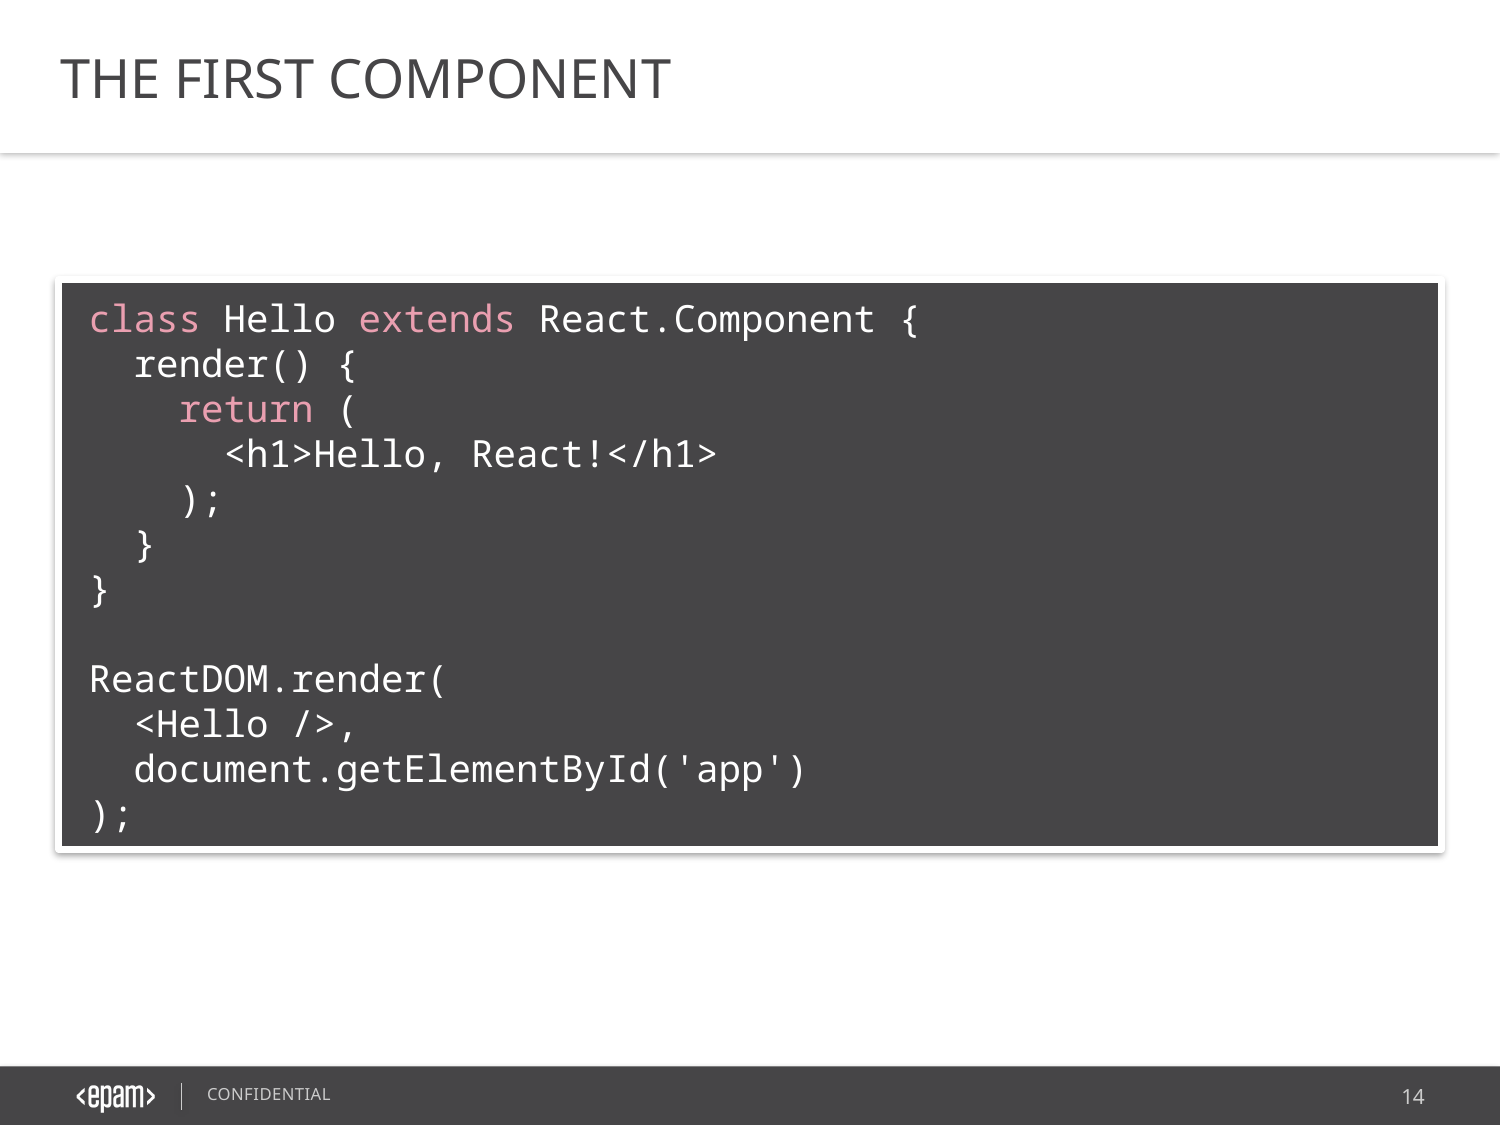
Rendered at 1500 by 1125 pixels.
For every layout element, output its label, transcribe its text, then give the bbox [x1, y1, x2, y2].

text_box class Hello extends React.Component { render() { return ( <h1>Hello, React!</h1> ); } } ReactDOM.render( <Hello />, document.getElementById('app') ); [55, 276, 1445, 853]
list THE FIRST COMPONENT [0, 0, 1500, 153]
picture [76, 1085, 155, 1113]
